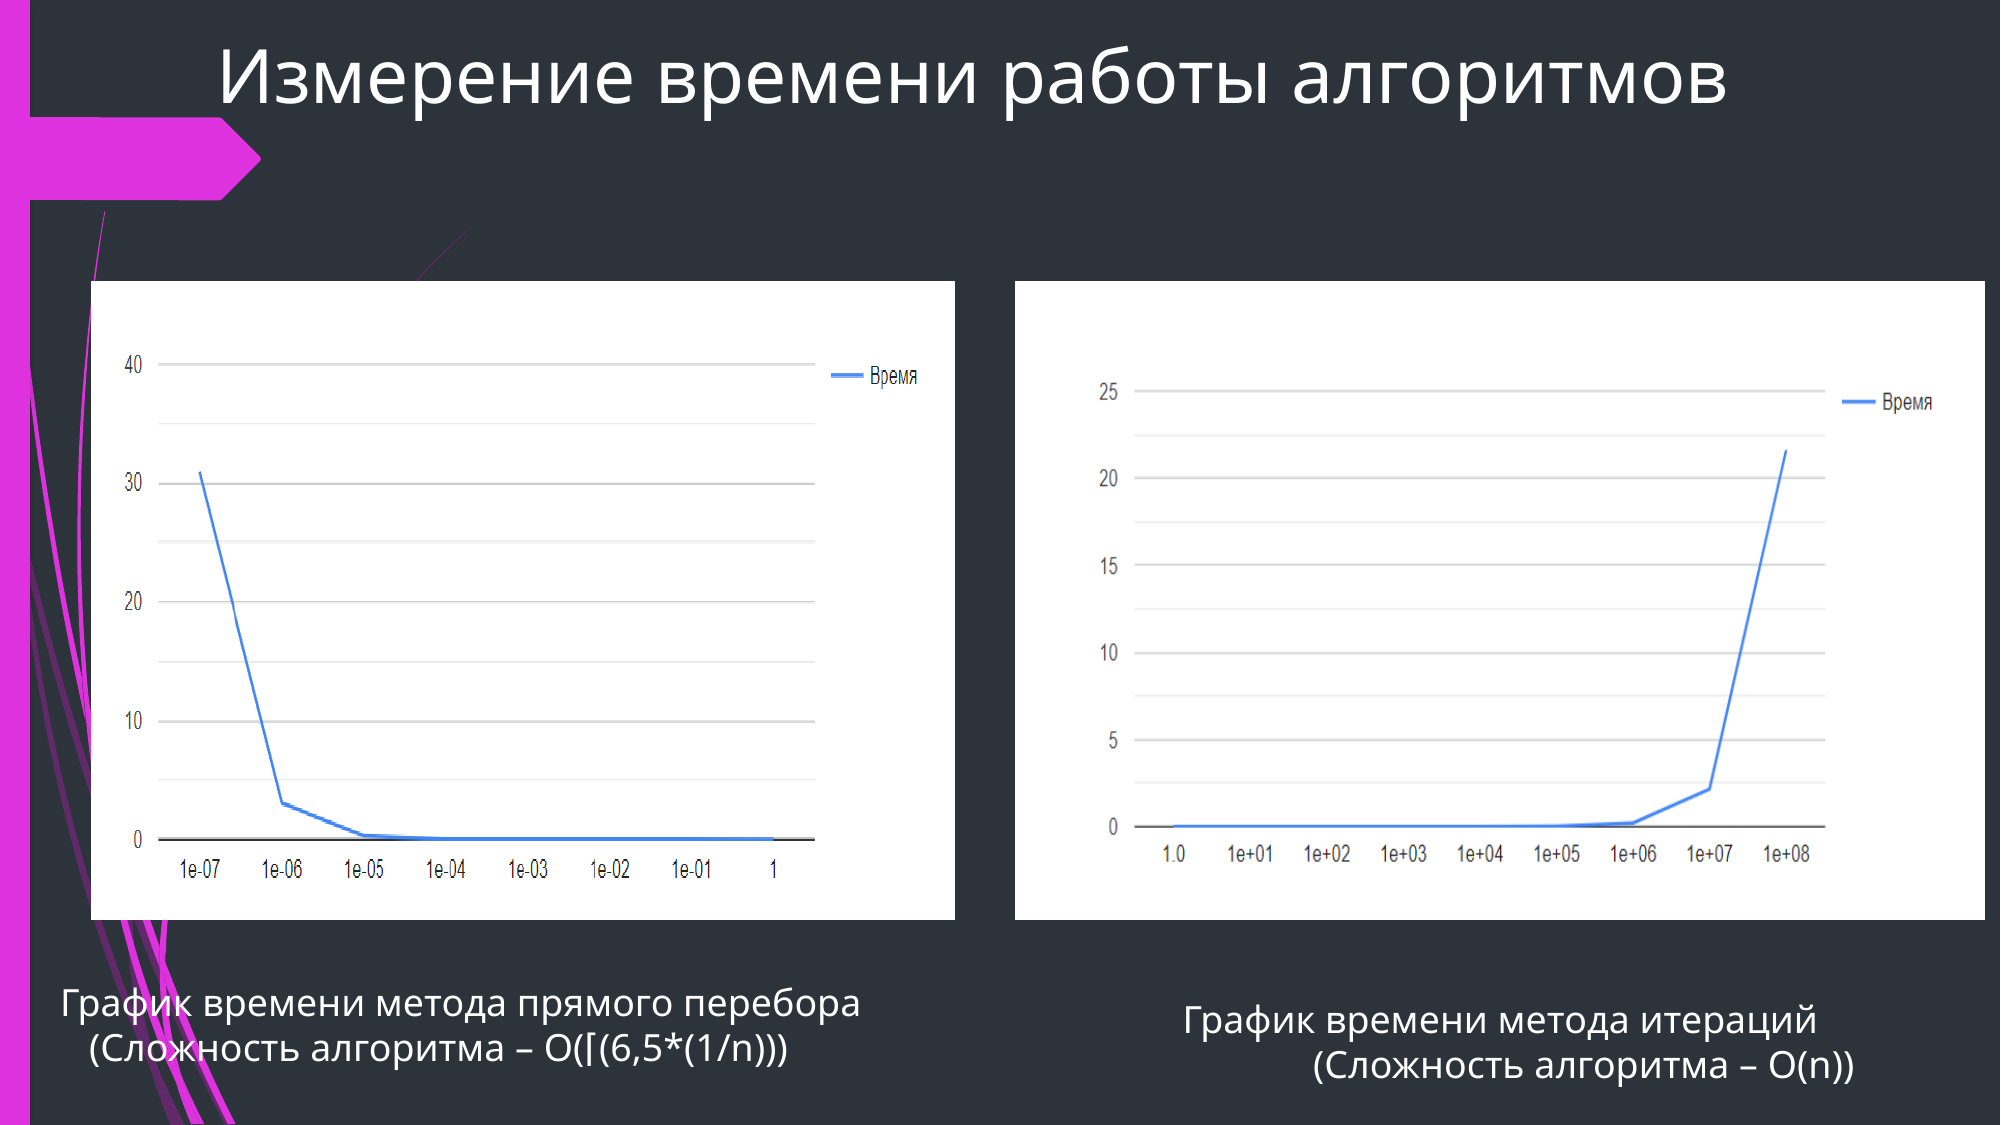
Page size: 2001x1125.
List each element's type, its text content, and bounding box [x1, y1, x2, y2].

text_box График времени метода прямого перебора (Сложность алгоритма – O(⌈(6,5*(1/n))) [45, 971, 1046, 1076]
title Измерение времени работы алгоритмов [201, 21, 1837, 232]
picture [90, 280, 955, 920]
picture [1015, 280, 1985, 920]
text_box График времени метода итераций (Сложность алгоритма – O(n)) [1099, 988, 2000, 1094]
